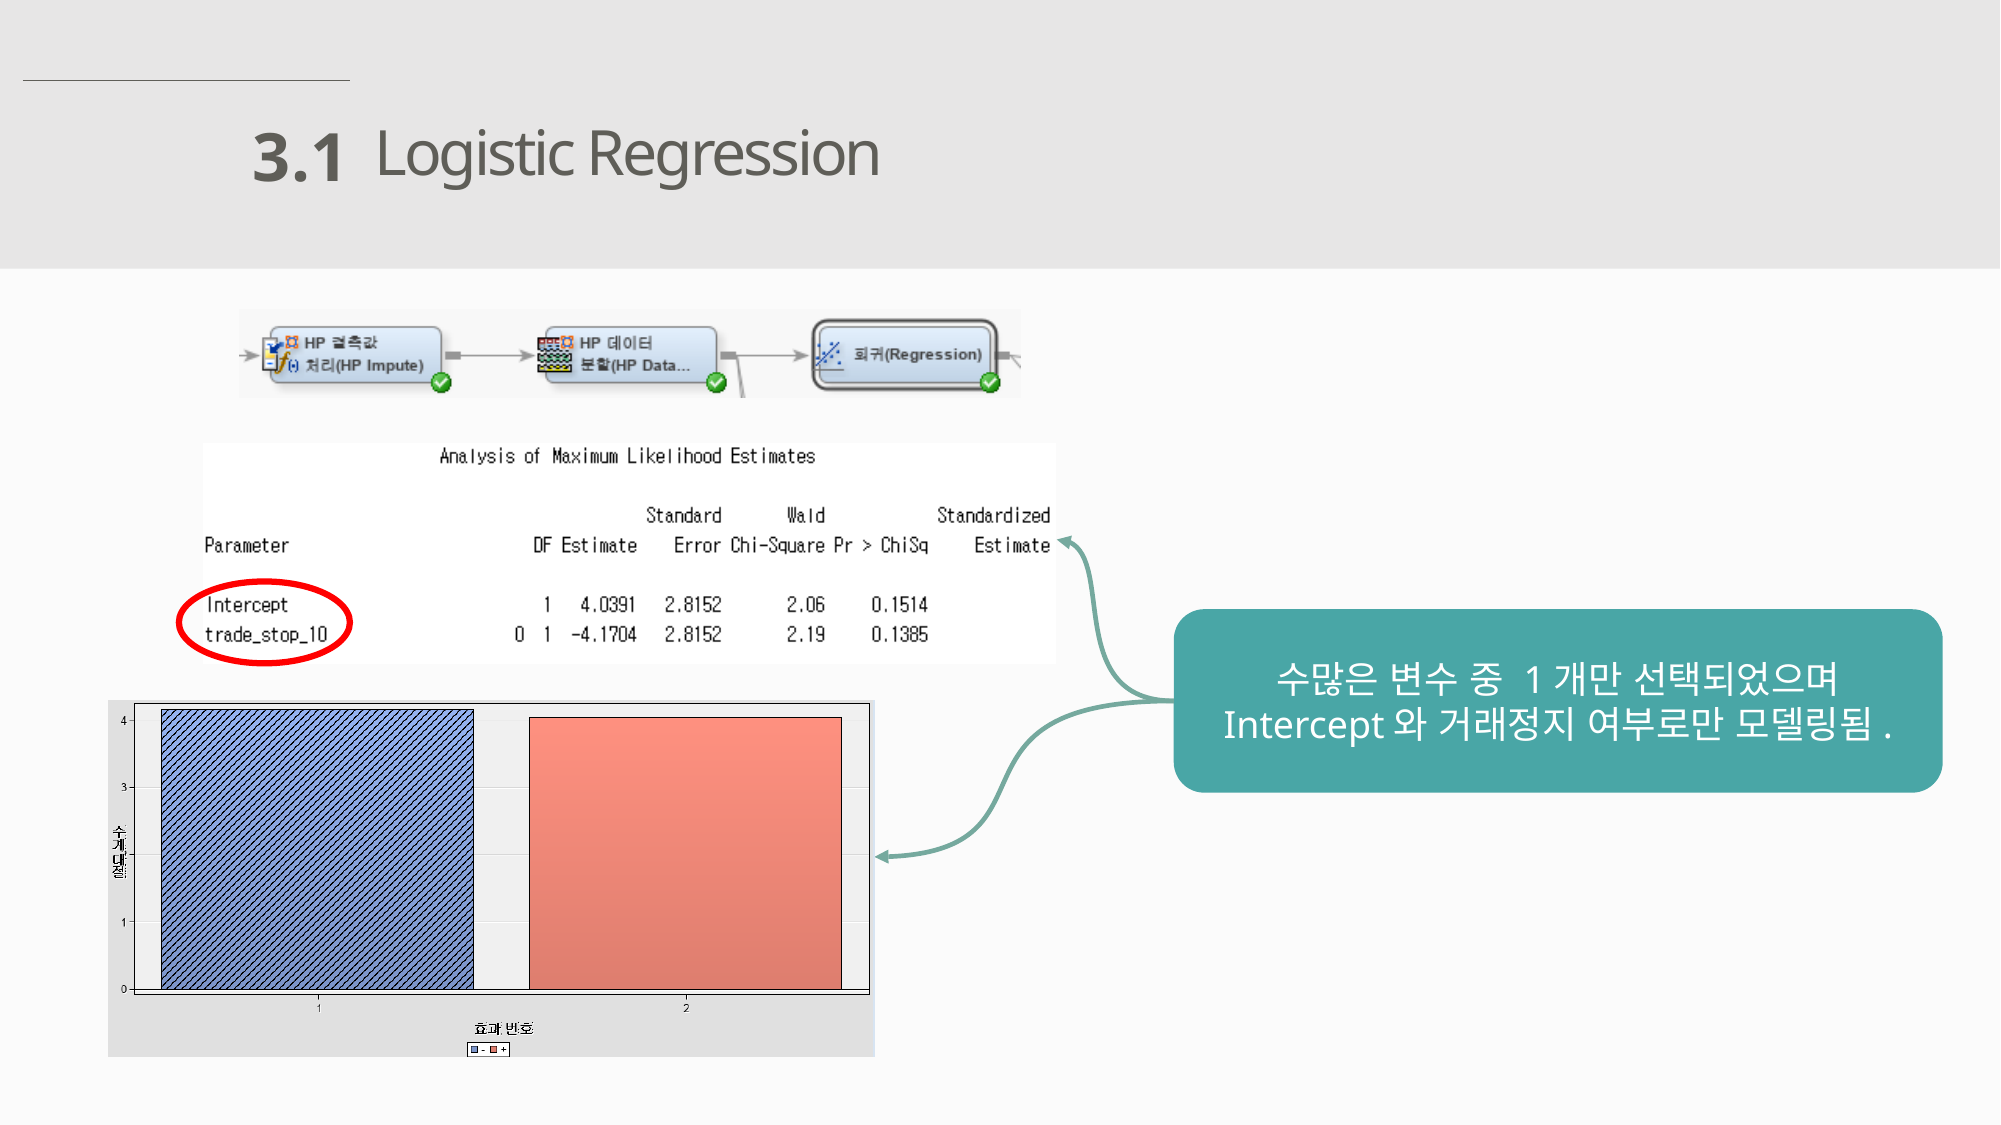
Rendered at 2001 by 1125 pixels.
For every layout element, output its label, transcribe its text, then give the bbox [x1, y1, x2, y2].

picture [108, 700, 875, 1057]
text_box 수많은 변수 중 1개만 선택되었으며 Intercept와 거래정지 여부로만 모델링됨. [1174, 608, 1944, 794]
text_box [177, 592, 203, 653]
picture [239, 309, 1021, 398]
text_box 3.1 [237, 106, 364, 202]
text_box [1056, 539, 1174, 700]
text_box [0, 0, 2000, 270]
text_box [875, 700, 1174, 857]
picture [203, 443, 1056, 664]
text_box Logistic Regression [360, 105, 899, 196]
